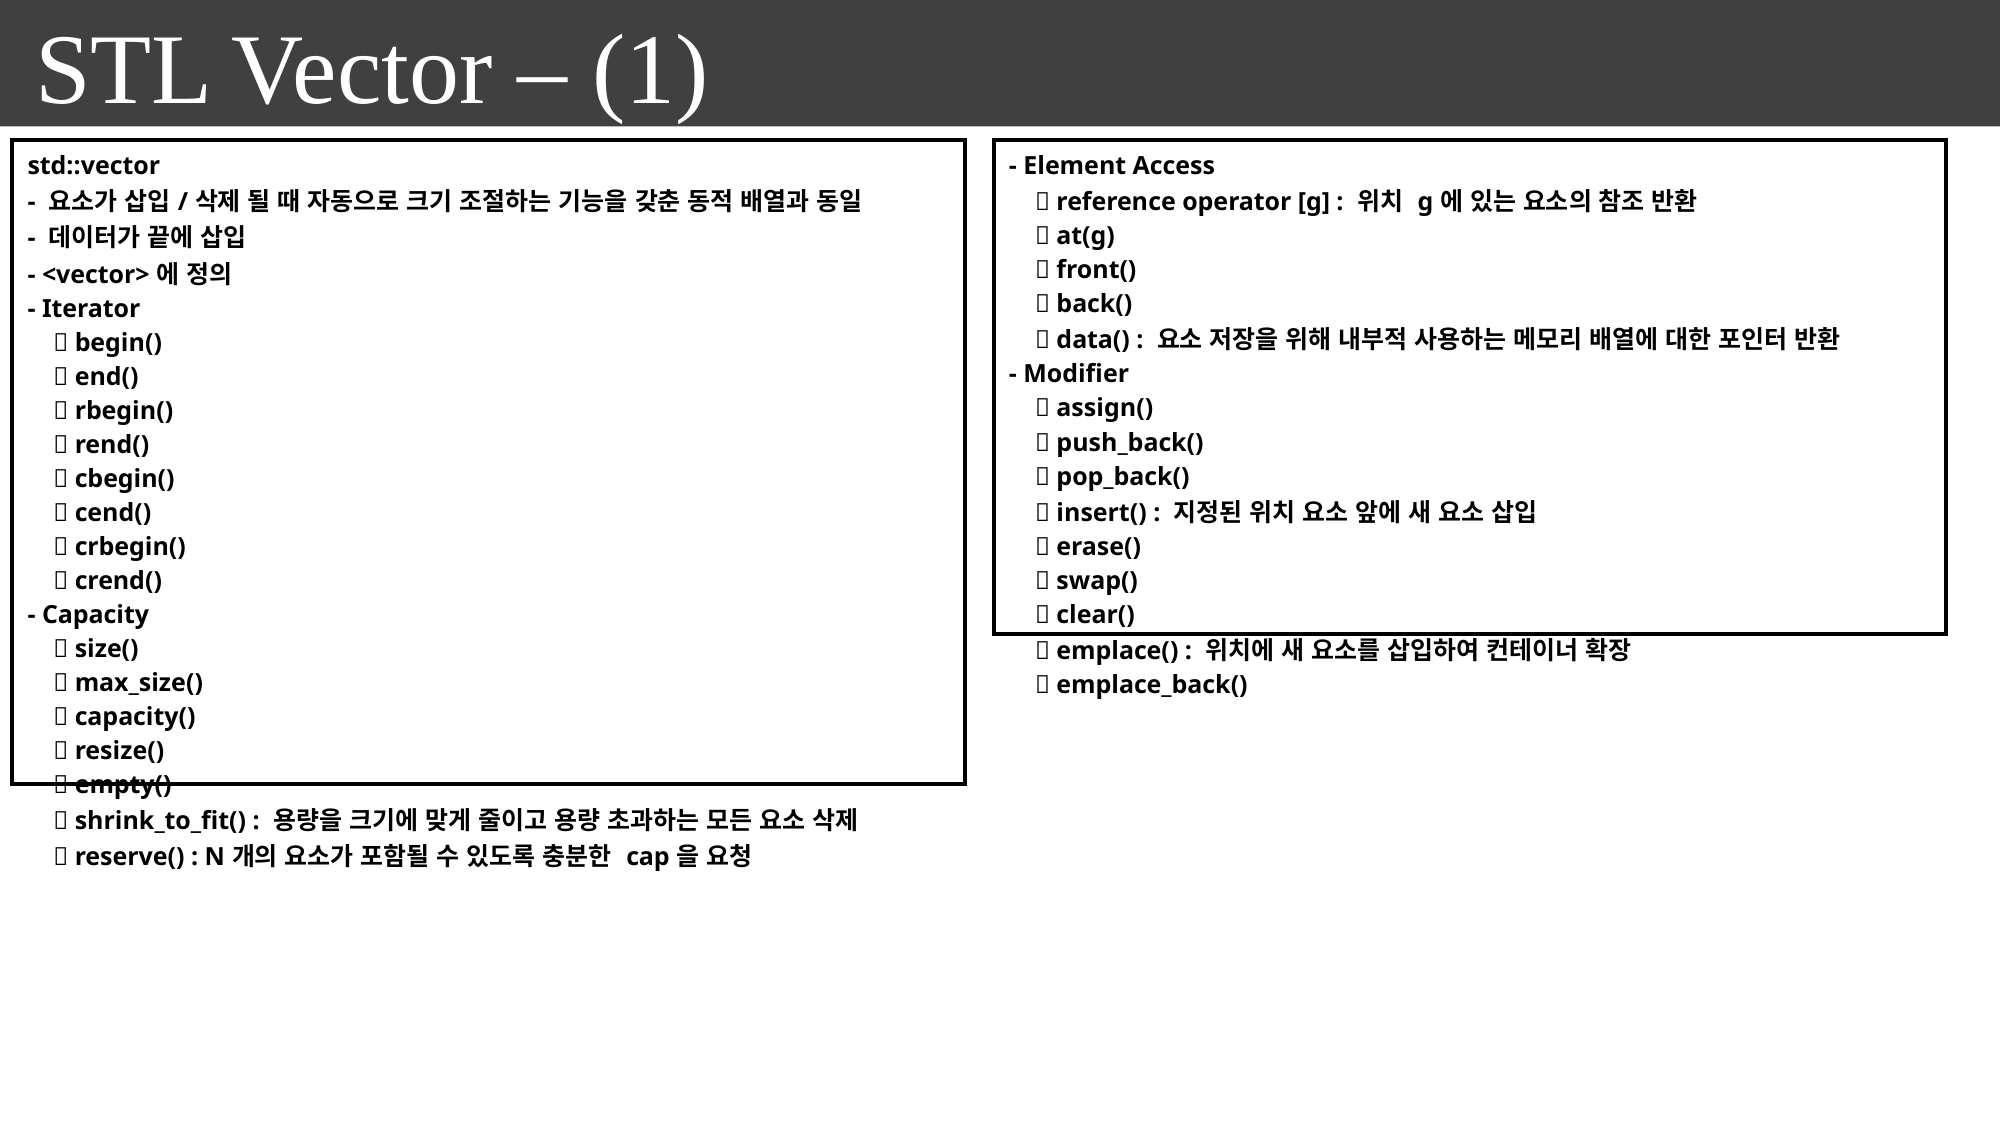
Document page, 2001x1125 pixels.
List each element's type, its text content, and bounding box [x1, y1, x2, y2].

text_box STL Vector – (1) [20, 0, 1947, 131]
table_header - Element Access  reference operator [g] : 위치 g에 있는 요소의 참조 반환  at(g)  front()  back()  data() : 요소 저장을 위해 내부적 사용하는 메모리 배열에 대한 포인터 반환 - Modifier  assign()  push_back()  pop_back()  insert() : 지정된 위치 요소 앞에 새 요소 삽입  erase()  swap()  clear()  emplace() : 위치에 새 요소를 삽입하여 컨테이너 확장  emplace_back() [996, 142, 1944, 632]
table_header std::vector - 요소가 삽입/삭제 될 때 자동으로 크기 조절하는 기능을 갖춘 동적 배열과 동일 - 데이터가 끝에 삽입 - <vector>에 정의 - Iterator  begin()  end()  rbegin()  rend()  cbegin()  cend()  crbegin()  crend() - Capacity  size()  max_size()  capacity()  resize()  empty()  shrink_to_fit() : 용량을 크기에 맞게 줄이고 용량 초과하는 모든 요소 삭제  reserve() : N개의 요소가 포함될 수 있도록 충분한 cap을 요청 [14, 142, 963, 782]
